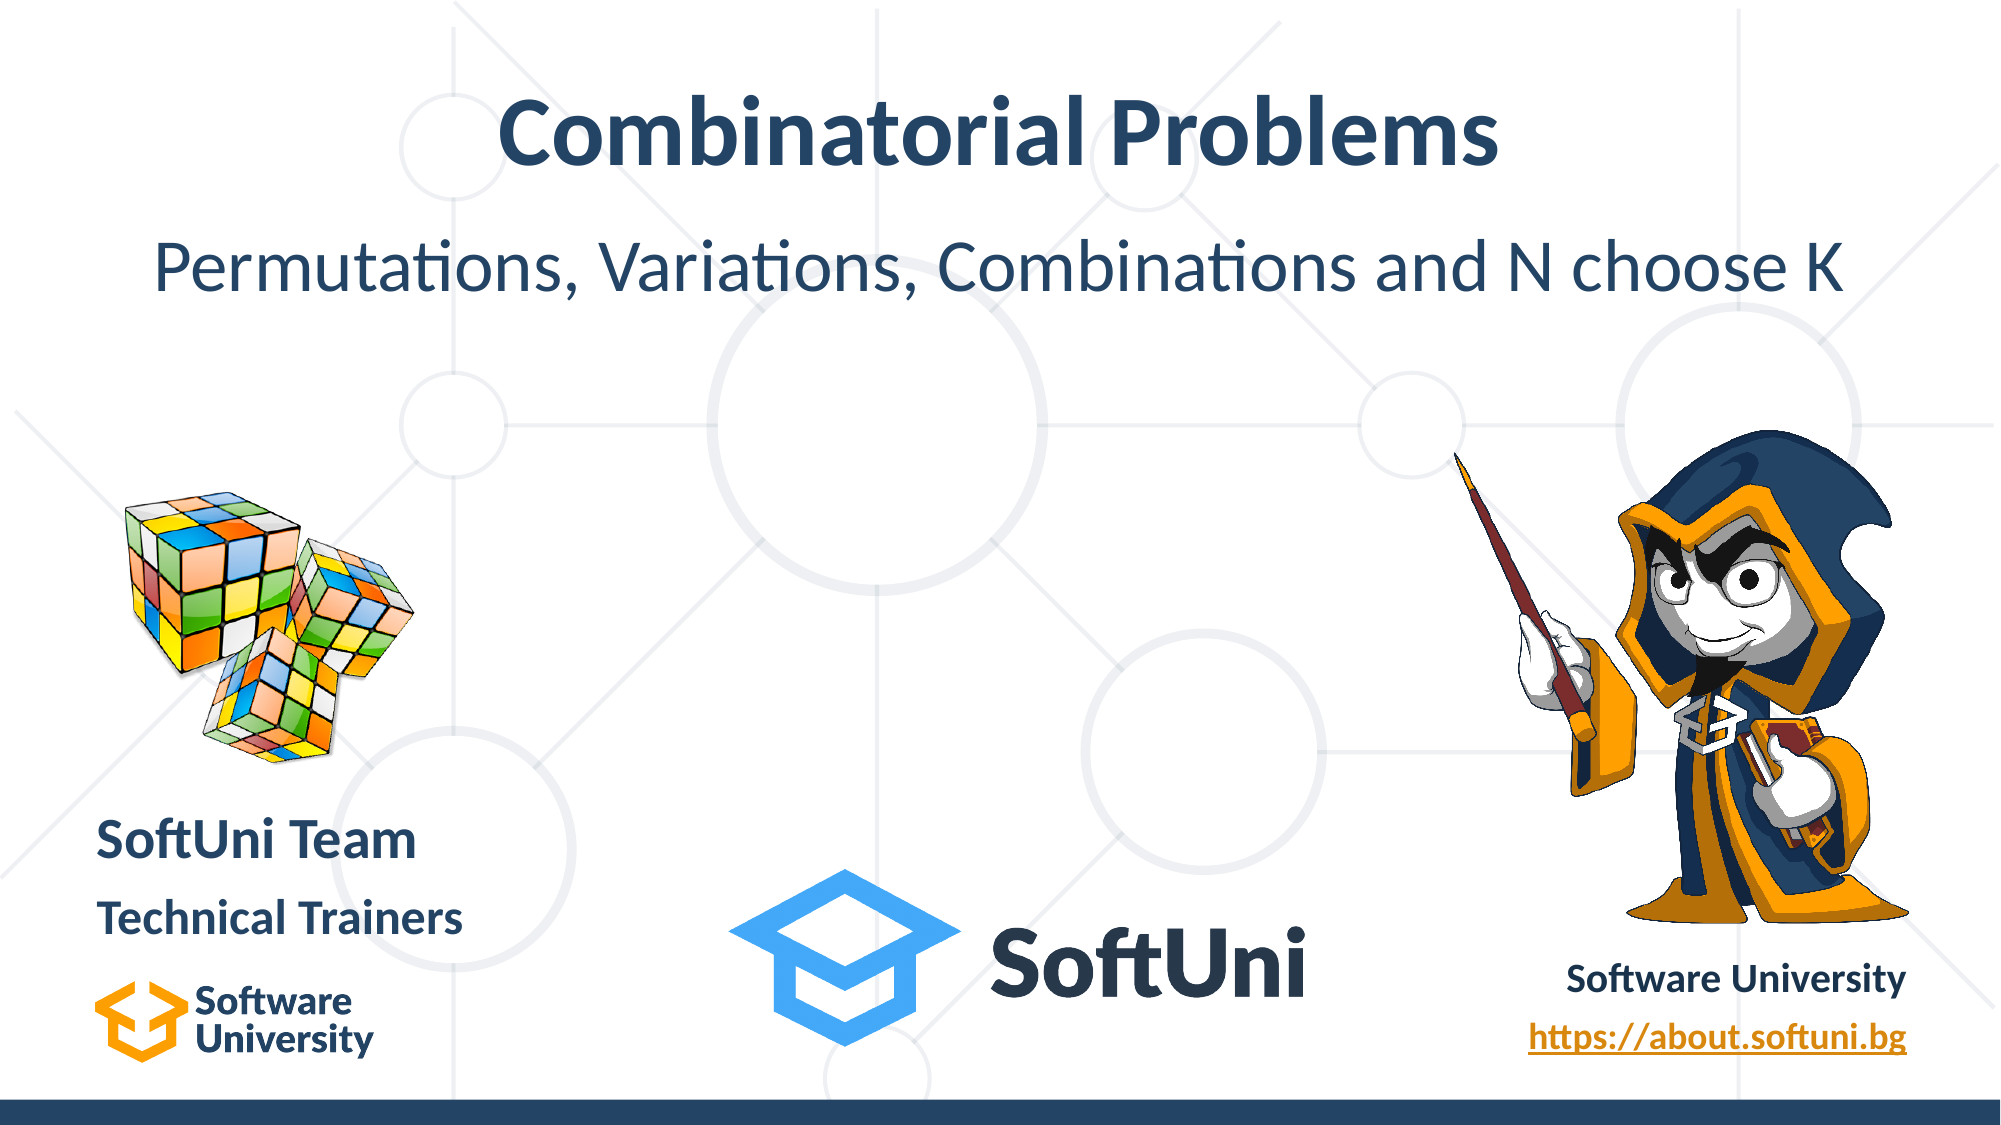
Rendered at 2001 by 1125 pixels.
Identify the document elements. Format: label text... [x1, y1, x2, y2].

list Software University [1428, 944, 1913, 1005]
title Combinatorial Problems [90, 52, 1910, 198]
list SoftUni Team [90, 795, 580, 871]
list https://about.softuni.bg [1428, 1005, 1913, 1062]
subtitle Permutations, Variations, Combinations and N choose K [90, 206, 1910, 423]
picture [1451, 428, 1910, 924]
list Technical Trainers [90, 876, 580, 950]
picture [83, 970, 384, 1074]
picture [709, 850, 1325, 1064]
picture [114, 480, 441, 799]
